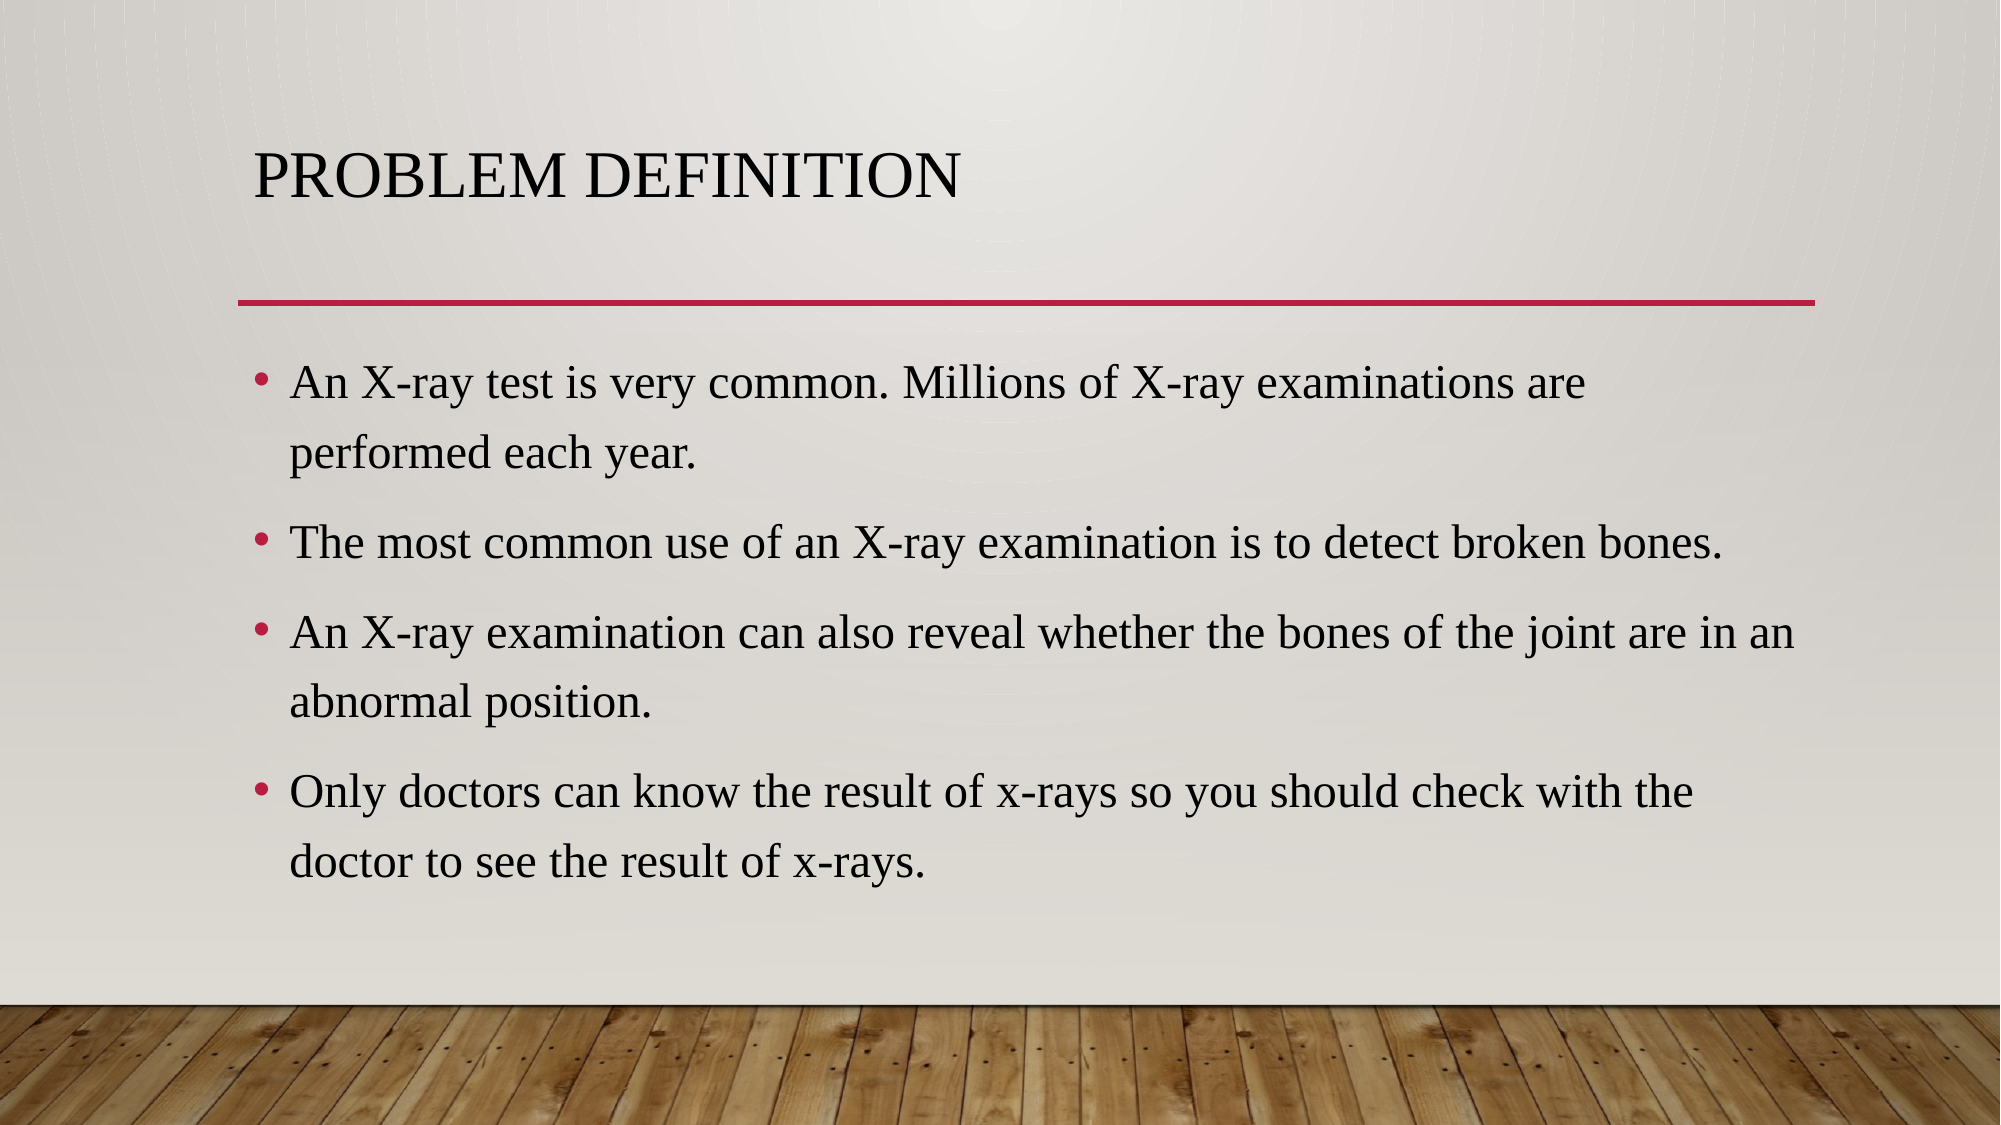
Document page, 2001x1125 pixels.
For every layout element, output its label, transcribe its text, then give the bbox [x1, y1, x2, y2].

list An X-ray test is very common. Millions of X-ray examinations are performed each year. The most common use of an X-ray examination is to detect broken bones. An X-ray examination can also reveal whether the bones of the joint are in an abnormal position. Only doctors can know the result of x-rays so you should check with the doctor to see the result of x-rays. [238, 330, 1814, 897]
title Problem Definition [238, 131, 1814, 305]
picture [0, 1005, 2000, 1125]
